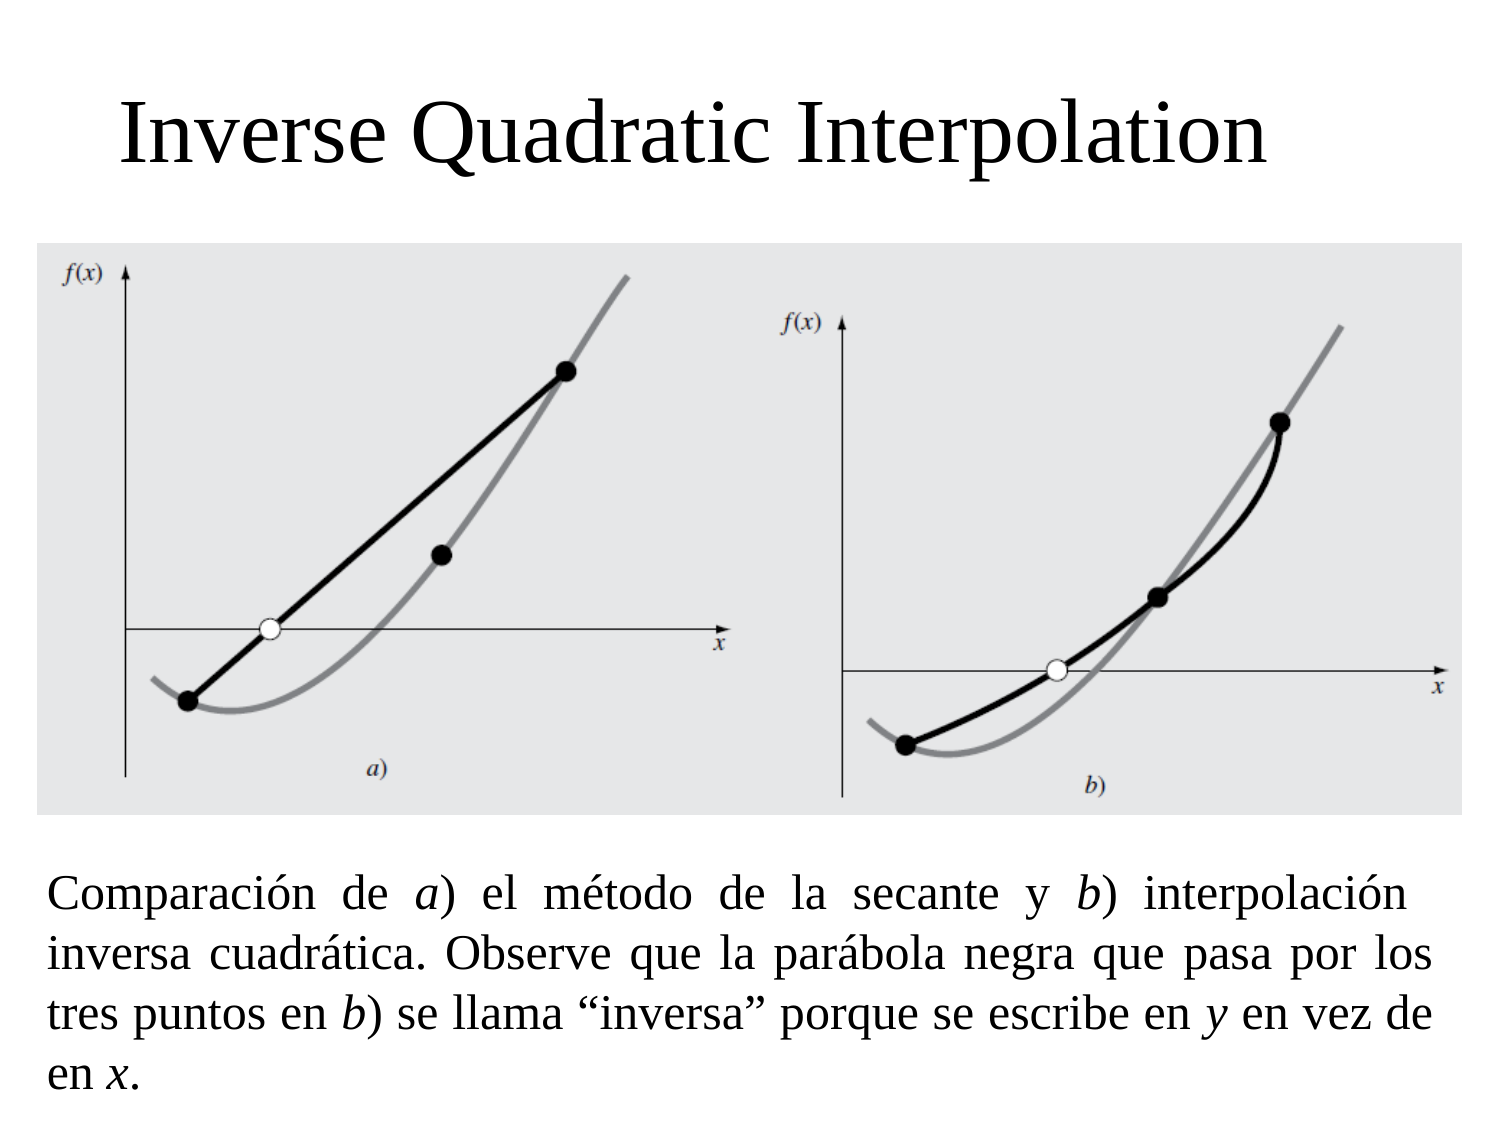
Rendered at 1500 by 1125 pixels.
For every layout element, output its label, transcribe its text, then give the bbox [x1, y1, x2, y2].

picture [37, 243, 1462, 815]
title Inverse Quadratic Interpolation [103, 59, 1397, 206]
text_box Comparación de a) el método de la secante y b) interpolación inversa cuadrática. Observe que la parábola negra que pasa por los tres puntos en b) se llama “inversa” porque se escribe en y en vez de en x. [32, 852, 1448, 1108]
